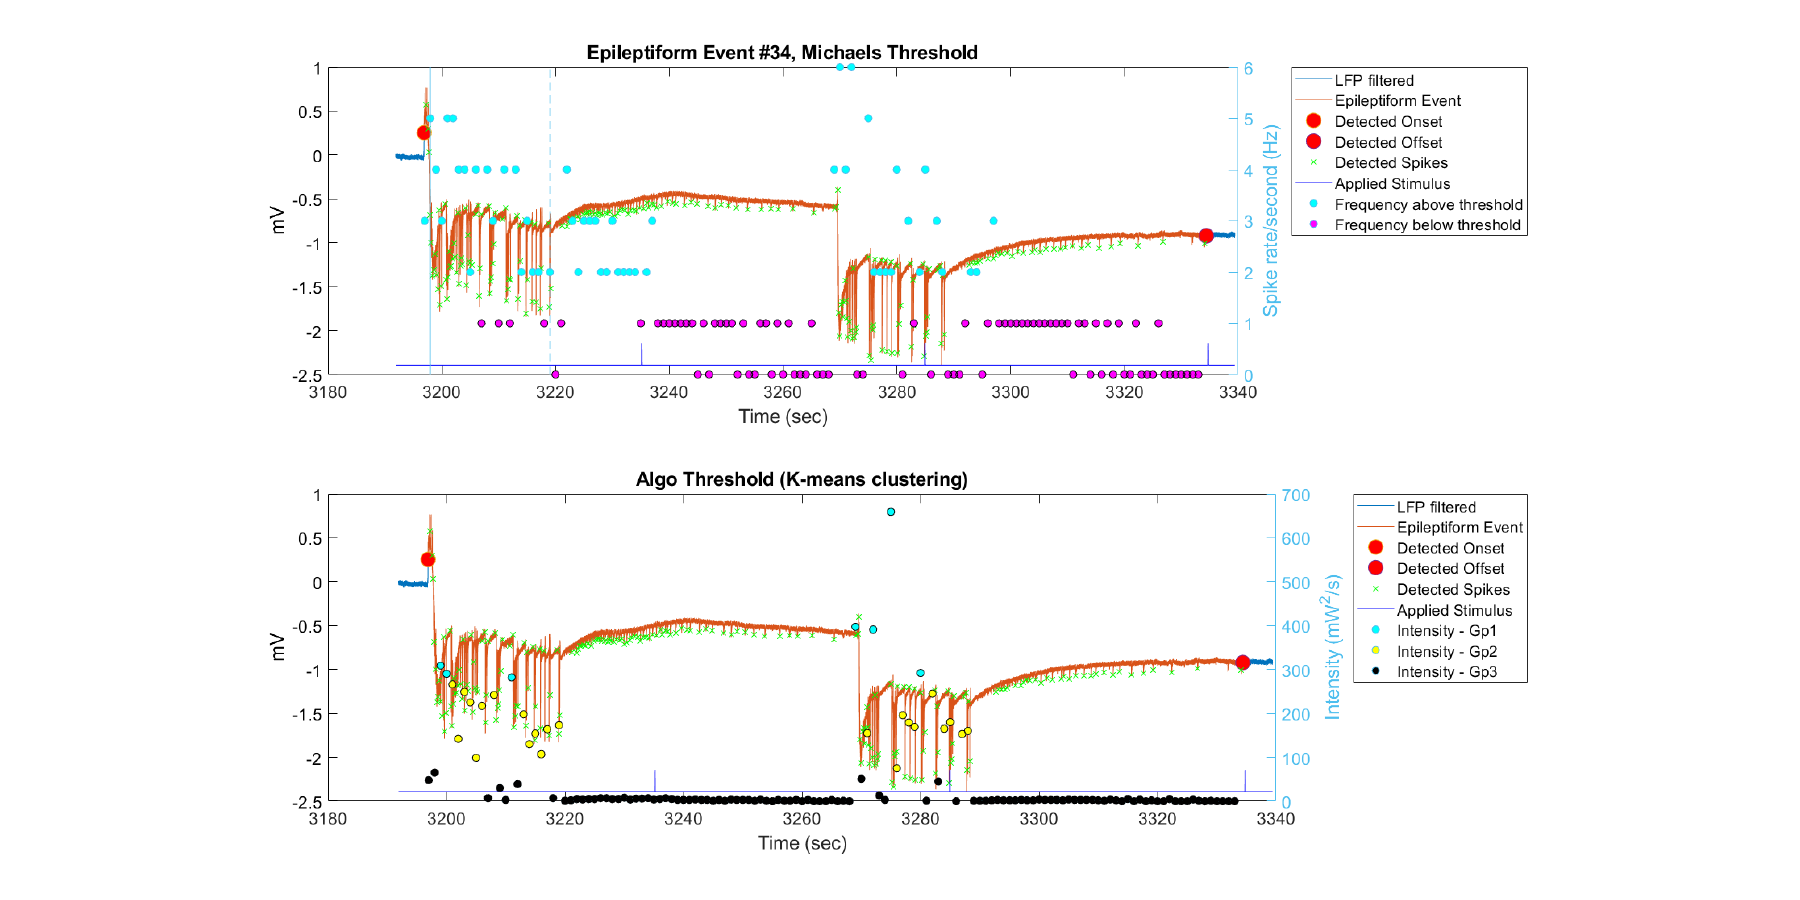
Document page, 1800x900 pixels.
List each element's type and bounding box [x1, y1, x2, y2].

picture [126, 0, 1674, 900]
